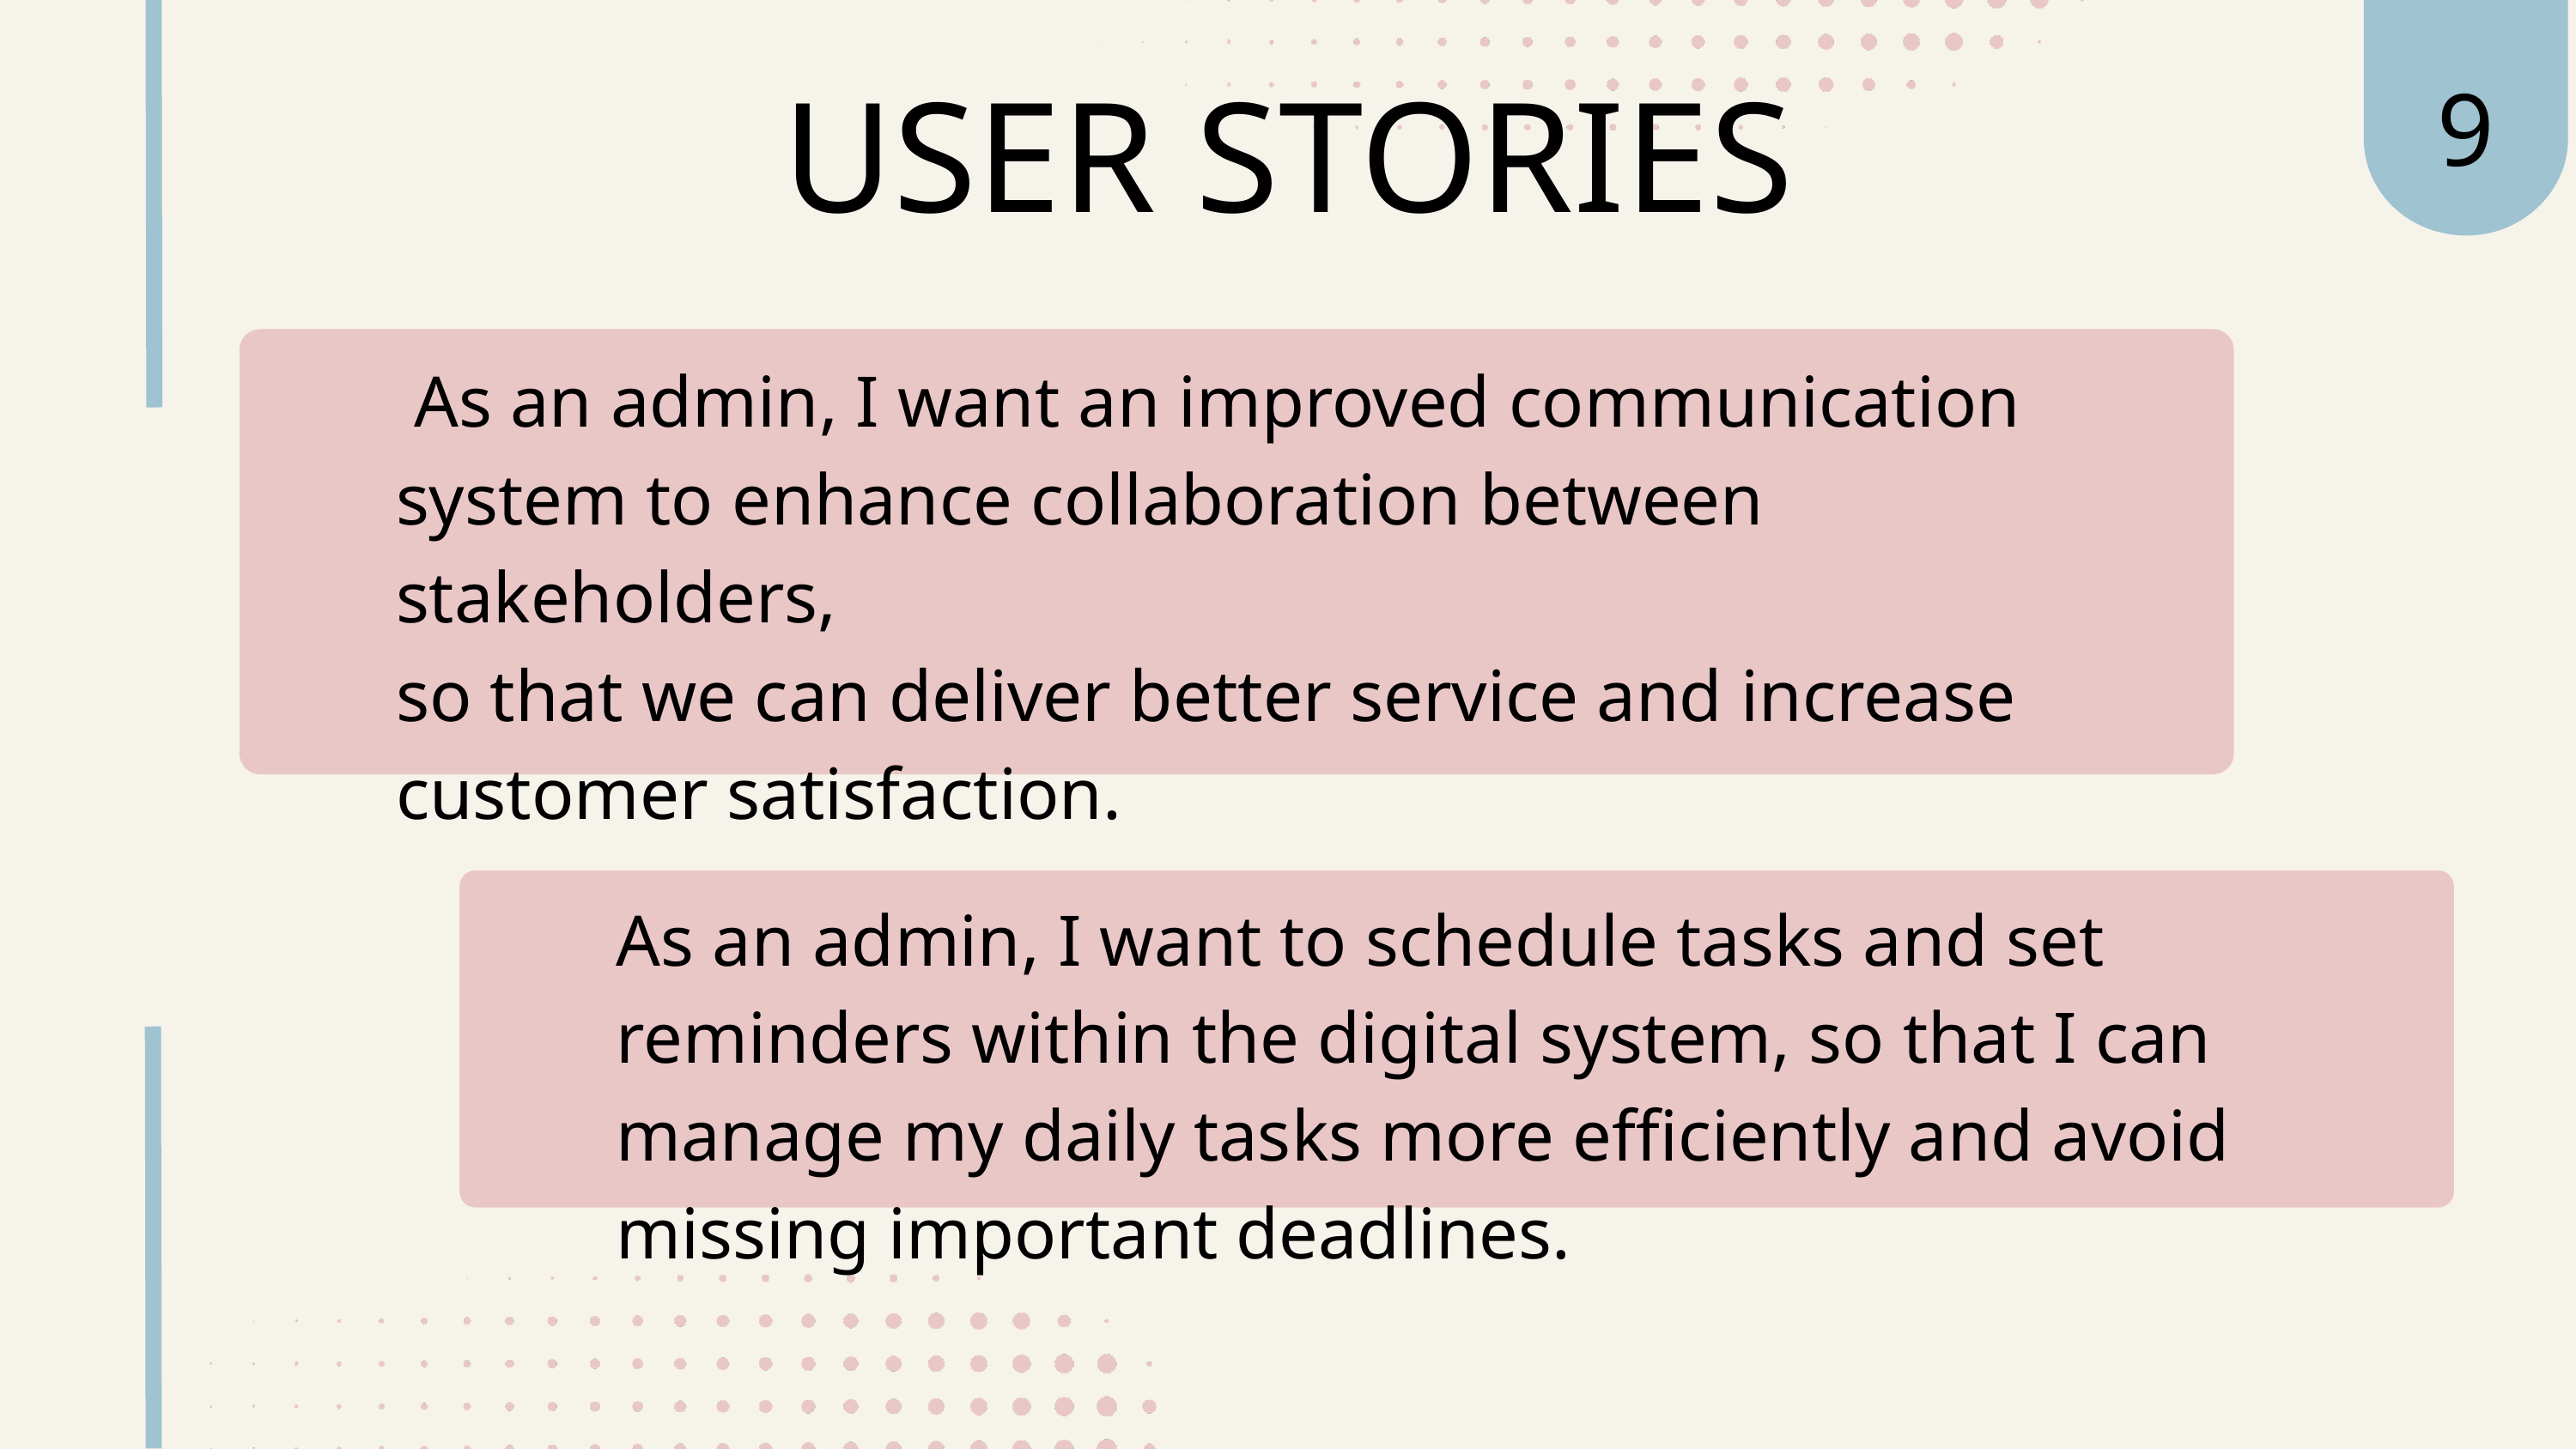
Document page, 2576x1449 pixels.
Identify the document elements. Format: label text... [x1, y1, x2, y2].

text_box [125, 1274, 1157, 1449]
text_box [1058, 0, 2089, 130]
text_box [459, 870, 2455, 1208]
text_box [239, 329, 2234, 775]
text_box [2355, 0, 2576, 236]
text_box USER STORIES [551, 29, 2025, 243]
